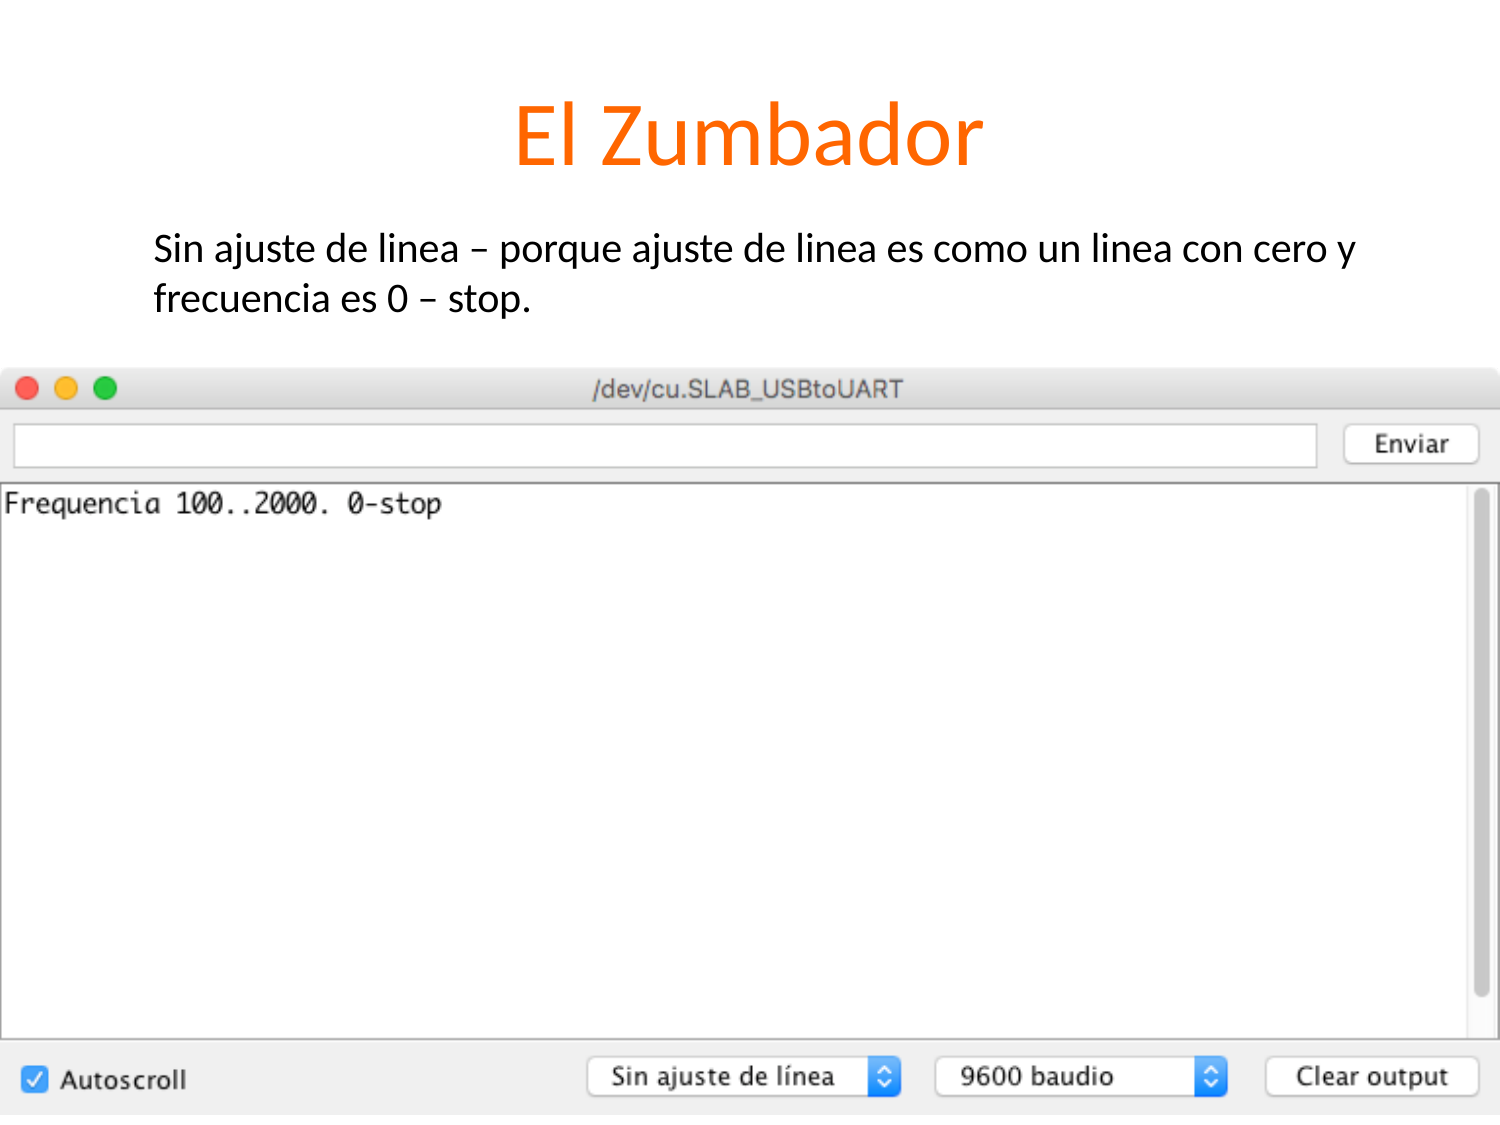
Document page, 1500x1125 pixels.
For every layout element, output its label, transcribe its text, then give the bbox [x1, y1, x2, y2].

title El Zumbador [75, 45, 1425, 214]
list Sin ajuste de linea – porque ajuste de linea es como un linea con cero y frecuencia es 0 – stop. [75, 213, 1378, 329]
picture [0, 366, 1500, 1115]
